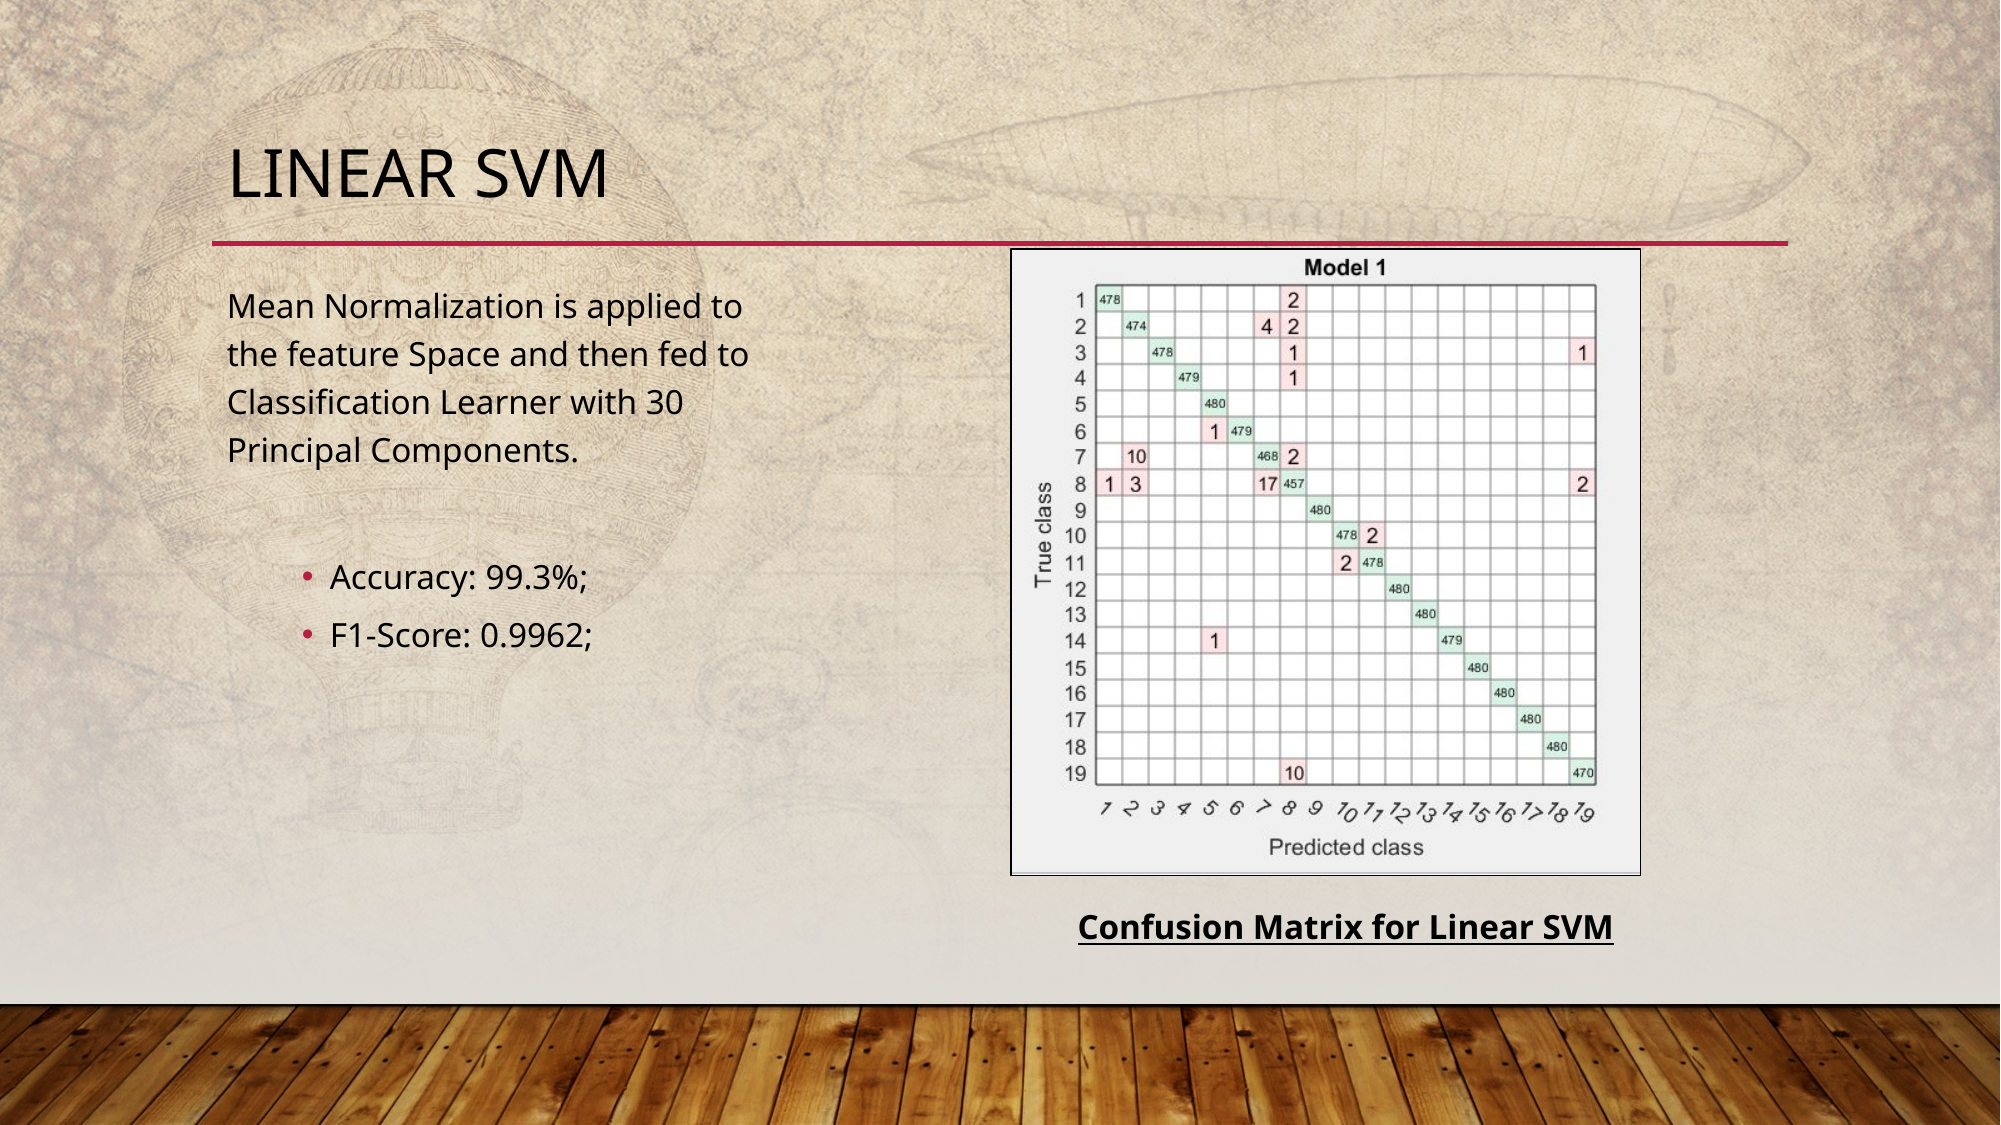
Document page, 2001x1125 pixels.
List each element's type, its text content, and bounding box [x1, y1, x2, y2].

list Mean Normalization is applied to the feature Space and then fed to Classification Learner with 30 Principal Components. Accuracy: 99.3%; F1-Score: 0.9962; [211, 269, 803, 900]
picture [0, 1004, 2000, 1125]
text_box Confusion Matrix for Linear SVM [987, 899, 1666, 954]
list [1011, 249, 1641, 876]
title Linear svm [212, 131, 1788, 305]
